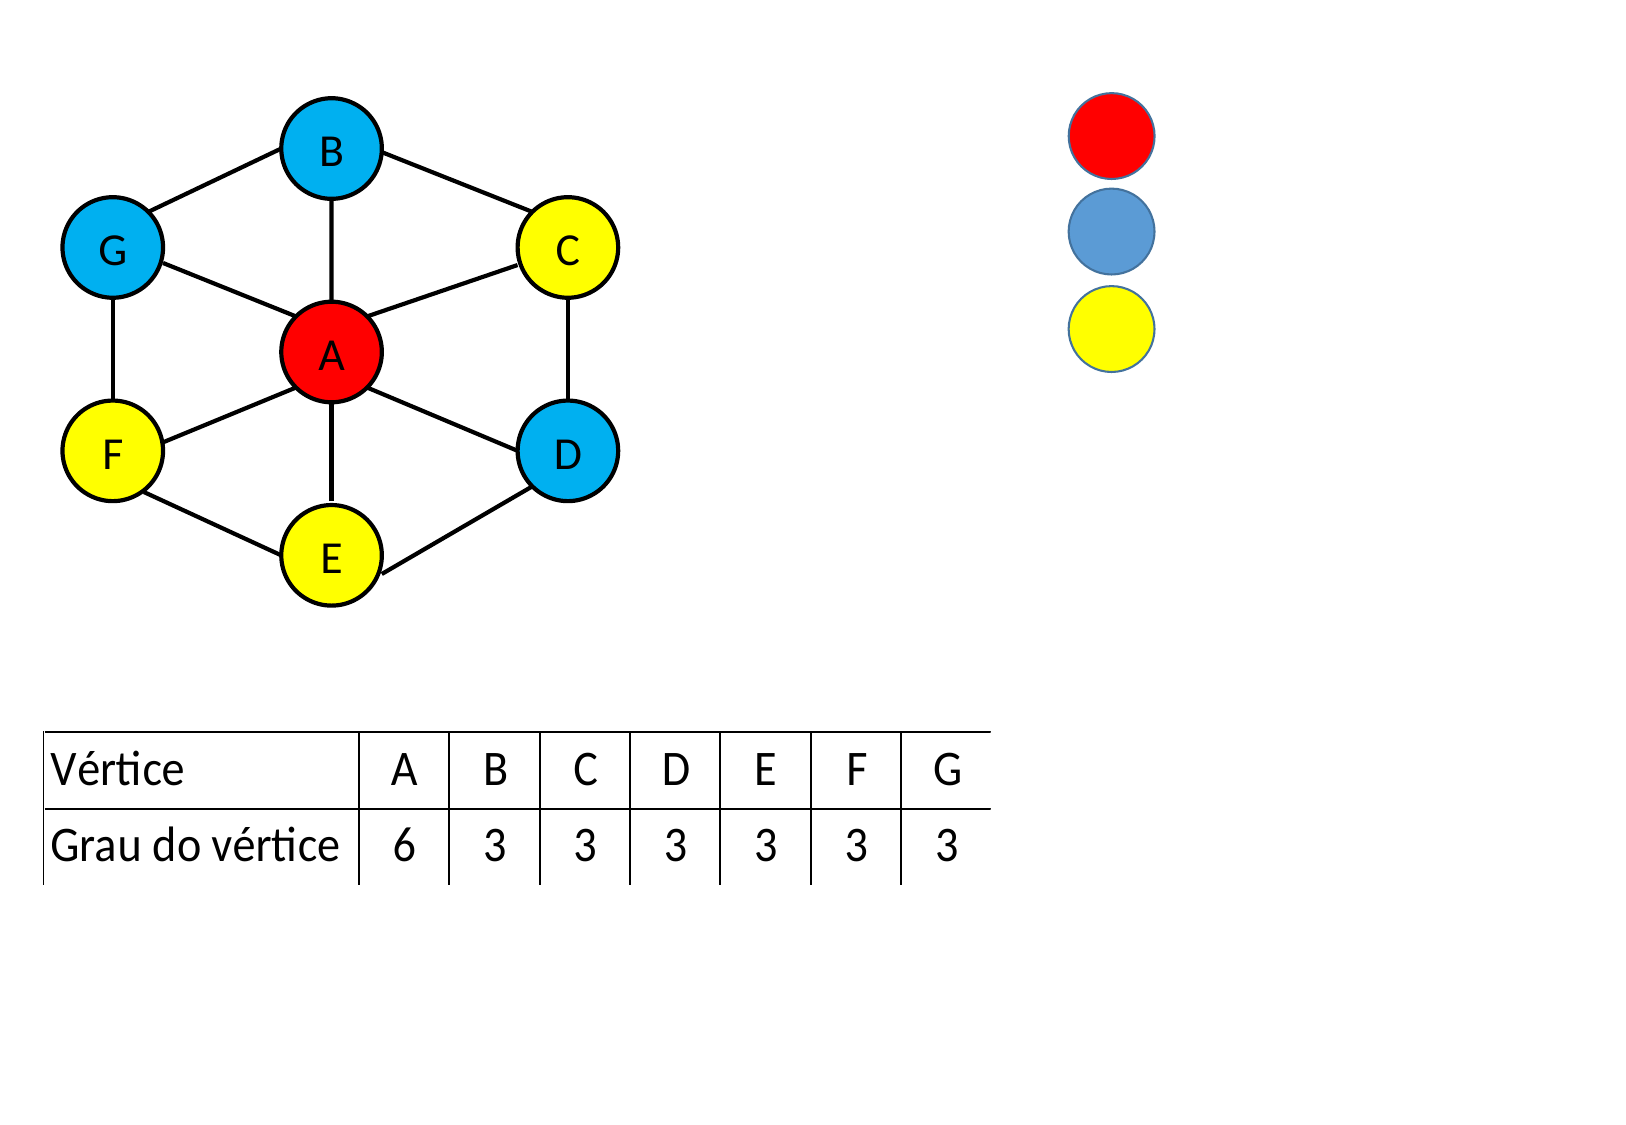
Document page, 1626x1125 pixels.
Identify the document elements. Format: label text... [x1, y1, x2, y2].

text_box [1067, 92, 1156, 181]
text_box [367, 265, 518, 317]
text_box F [61, 399, 165, 503]
text_box B [280, 97, 383, 200]
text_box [163, 262, 296, 317]
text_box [367, 387, 518, 451]
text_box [381, 486, 533, 574]
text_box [143, 492, 282, 556]
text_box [42, 731, 993, 887]
text_box [1067, 187, 1156, 276]
text_box G [61, 196, 165, 299]
text_box A [280, 300, 383, 404]
text_box C [516, 196, 620, 299]
text_box D [516, 399, 620, 503]
text_box E [280, 504, 381, 607]
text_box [163, 387, 296, 443]
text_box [148, 148, 282, 212]
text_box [381, 152, 533, 212]
text_box [1067, 285, 1156, 374]
